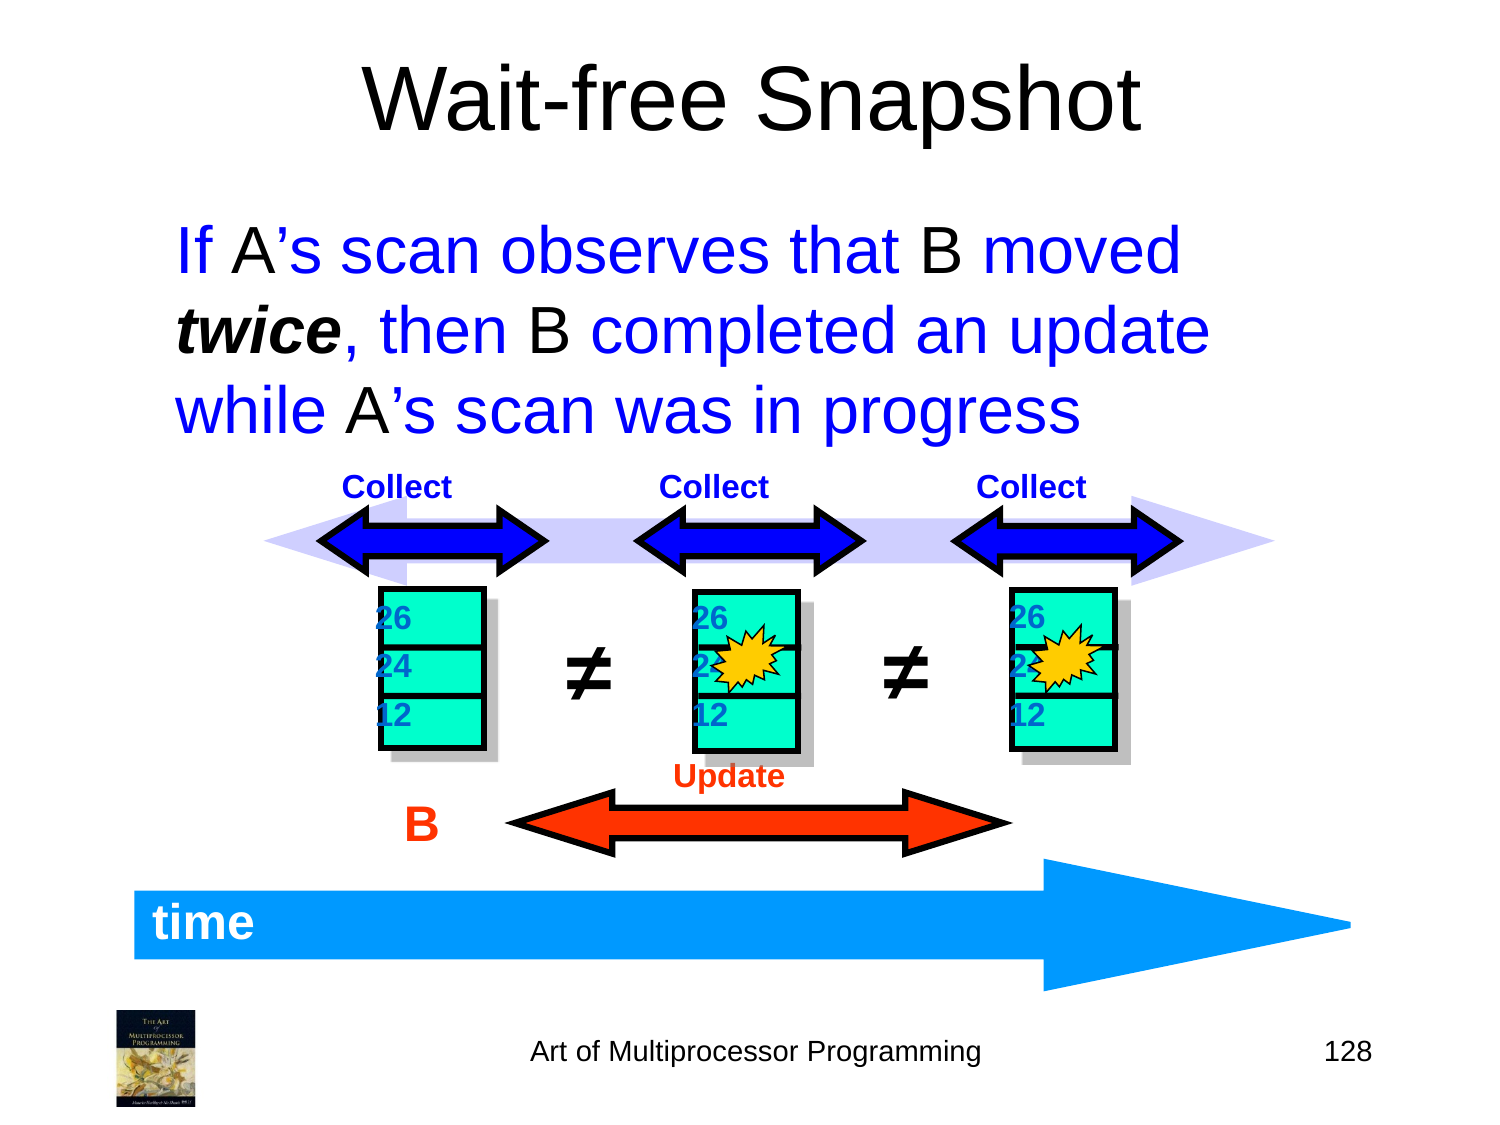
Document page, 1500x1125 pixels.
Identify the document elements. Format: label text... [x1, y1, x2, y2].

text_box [0, 495, 1276, 893]
footer Art of Multiprocessor Programming [499, 1024, 1013, 1103]
title Wait-free Snapshot [114, 0, 1390, 188]
picture [107, 1010, 204, 1107]
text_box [320, 465, 1179, 752]
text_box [426, 759, 1004, 860]
text_box 128 [1074, 1024, 1388, 1100]
text_box If A’s scan observes that B moved twice, then B completed an update while A’s scan was in progress [160, 199, 1228, 454]
text_box time [137, 904, 1350, 988]
